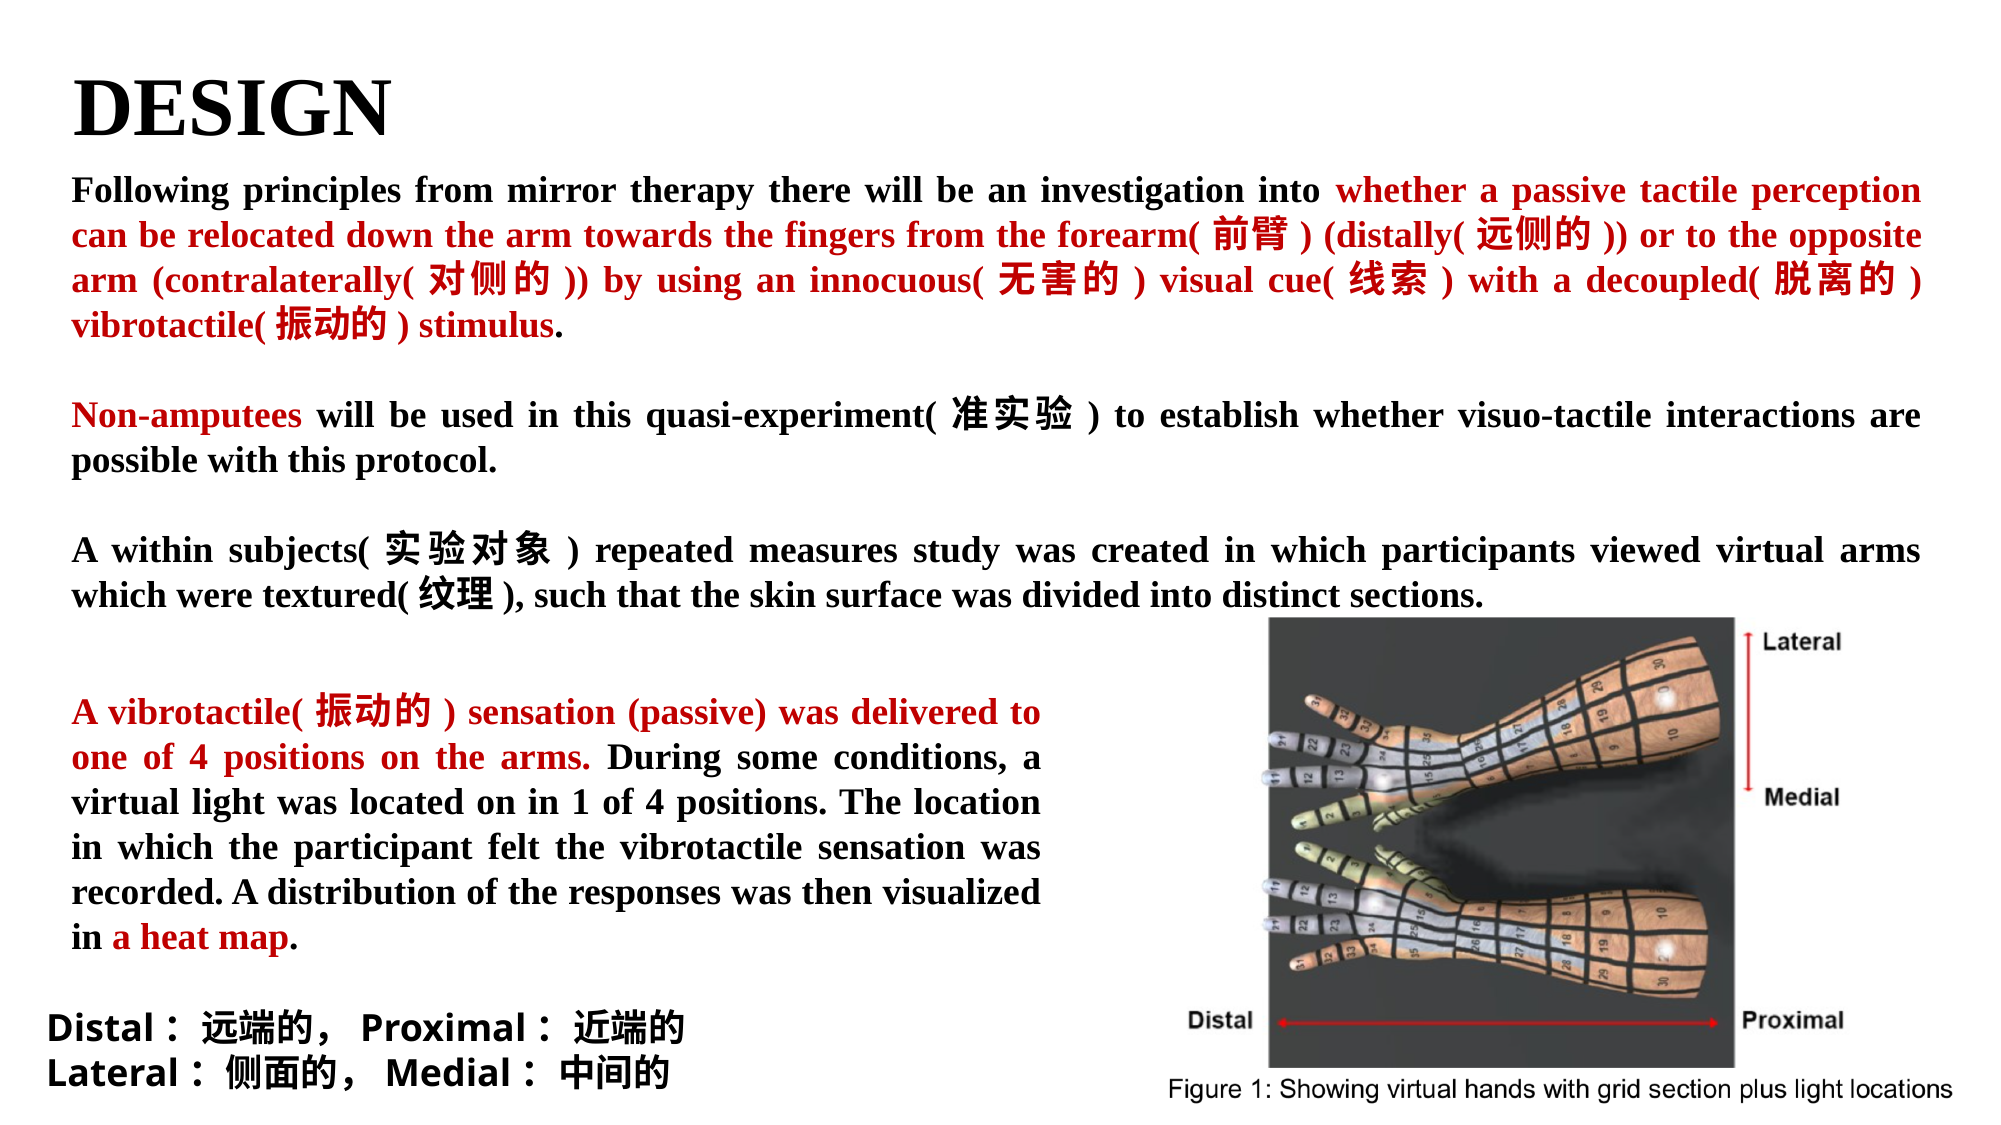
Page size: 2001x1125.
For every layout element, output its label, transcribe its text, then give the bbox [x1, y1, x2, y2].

text_box Following principles from mirror therapy there will be an investigation into whether a passive tactile perception can be relocated down the arm towards the fingers from the forearm(前臂) (distally(远侧的)) or to the opposite arm (contralaterally(对侧的)) by using an innocuous(无害的) visual cue(线索) with a decoupled(脱离的) vibrotactile(振动的) stimulus. Non-amputees will be used in this quasi-experiment(准实验) to establish whether visuo-tactile interactions are possible with this protocol. A within subjects(实验对象) repeated measures study was created in which participants viewed virtual arms which were textured(纹理), such that the skin surface was divided into distinct sections. [56, 157, 1937, 892]
text_box Distal：远端的，Proximal：近端的 Lateral：侧面的，Medial：中间的 [31, 996, 701, 1101]
text_box A vibrotactile(振动的) sensation (passive) was delivered to one of 4 positions on the arms. During some conditions, a virtual light was located on in 1 of 4 positions. The location in which the participant felt the vibrotactile sensation was recorded. A distribution of the responses was then visualized in a heat map. [56, 679, 1057, 965]
text_box DESIGN [58, 44, 408, 157]
picture [1122, 612, 1970, 1106]
